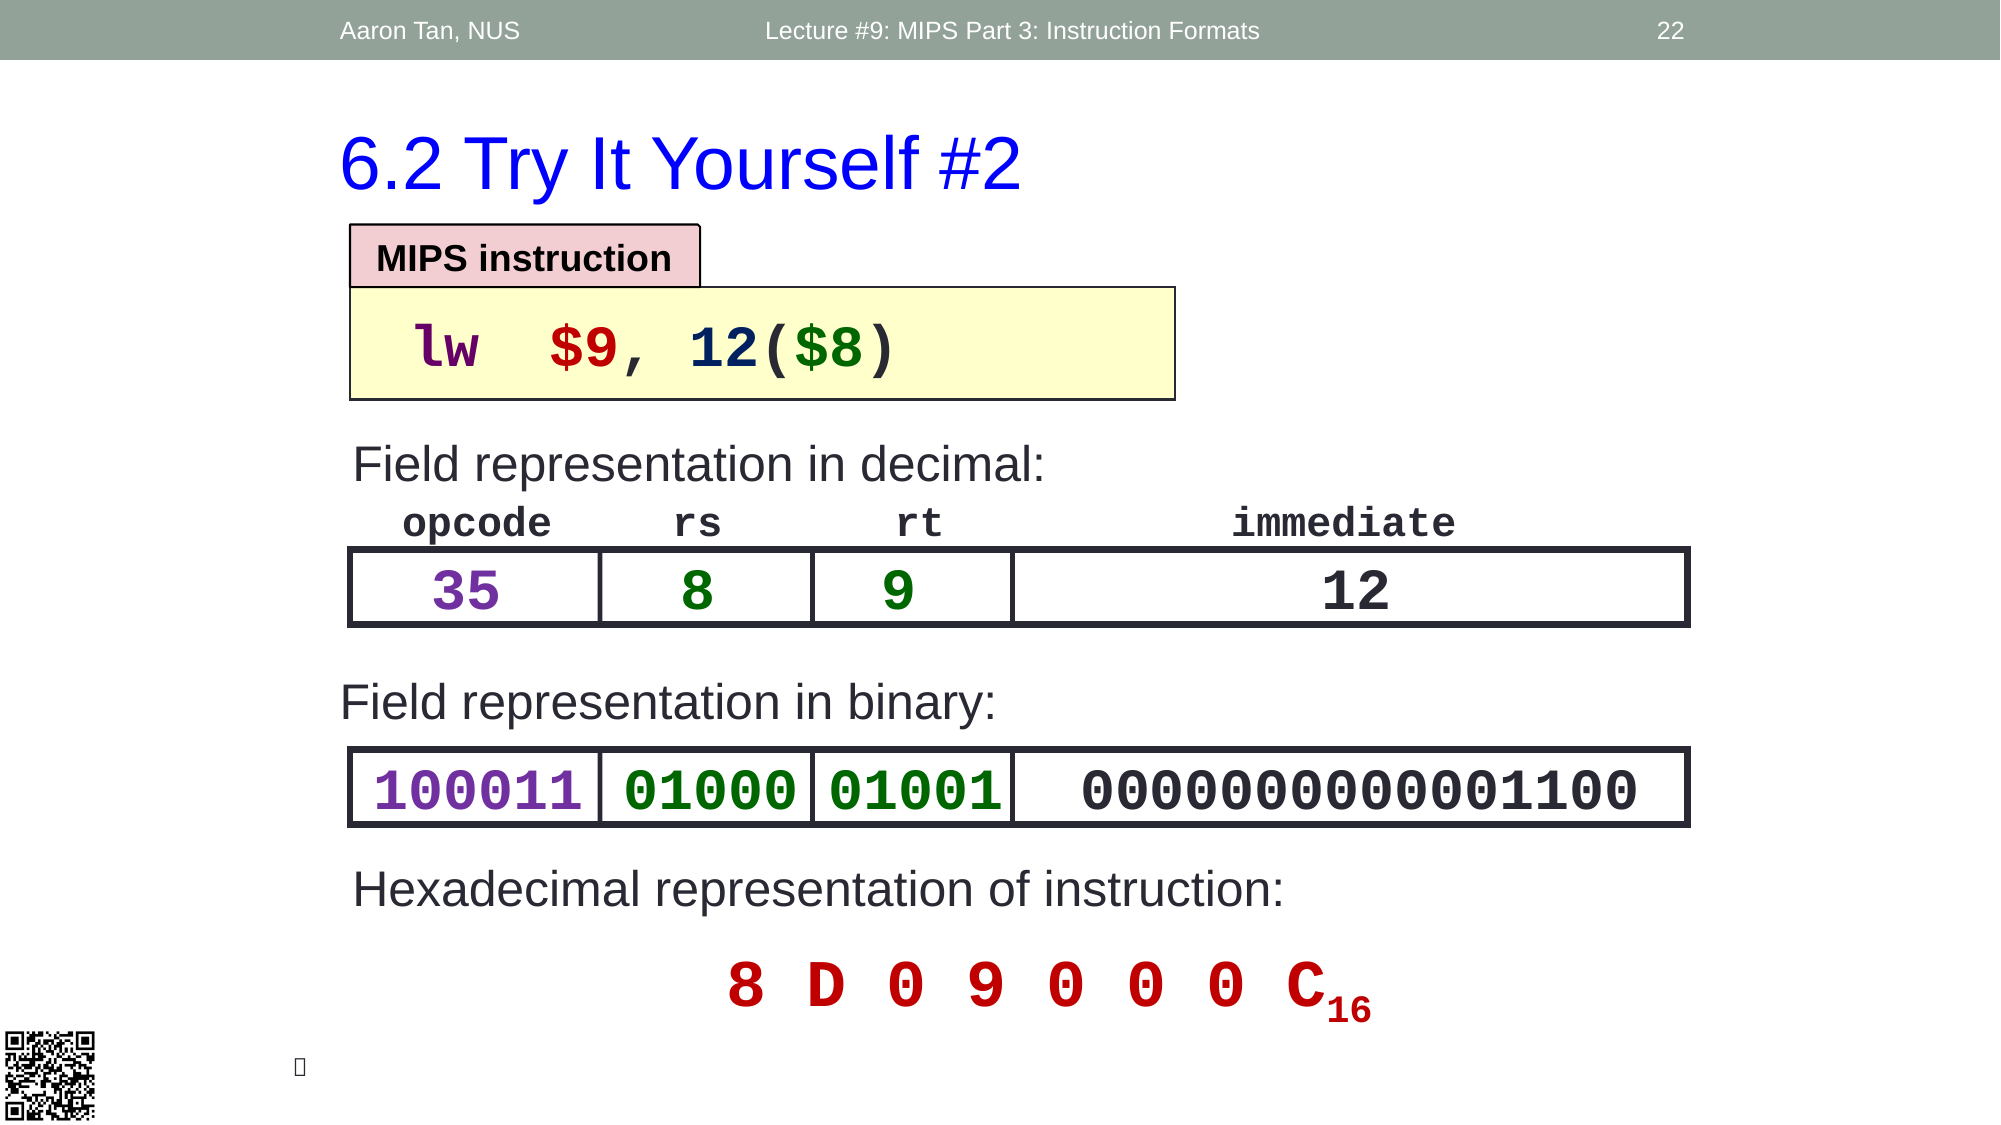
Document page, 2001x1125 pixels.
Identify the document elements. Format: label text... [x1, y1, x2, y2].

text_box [349, 224, 1176, 400]
text_box 6.2 Try It Yourself #2 [324, 107, 1700, 212]
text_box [337, 424, 1688, 658]
slide_number 22 [1558, 3, 1700, 57]
text_box  [275, 1050, 325, 1083]
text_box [348, 743, 1697, 831]
text_box 8 D 0 9 0 0 0 C16 [690, 931, 1409, 1038]
picture [2, 1028, 98, 1124]
text_box Hexadecimal representation of instruction: [337, 894, 1513, 995]
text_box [324, 661, 1688, 886]
footer Lecture #9: MIPS Part 3: Instruction Formats [800, 3, 1558, 57]
slide_number Aaron Tan, NUS [324, 3, 800, 57]
